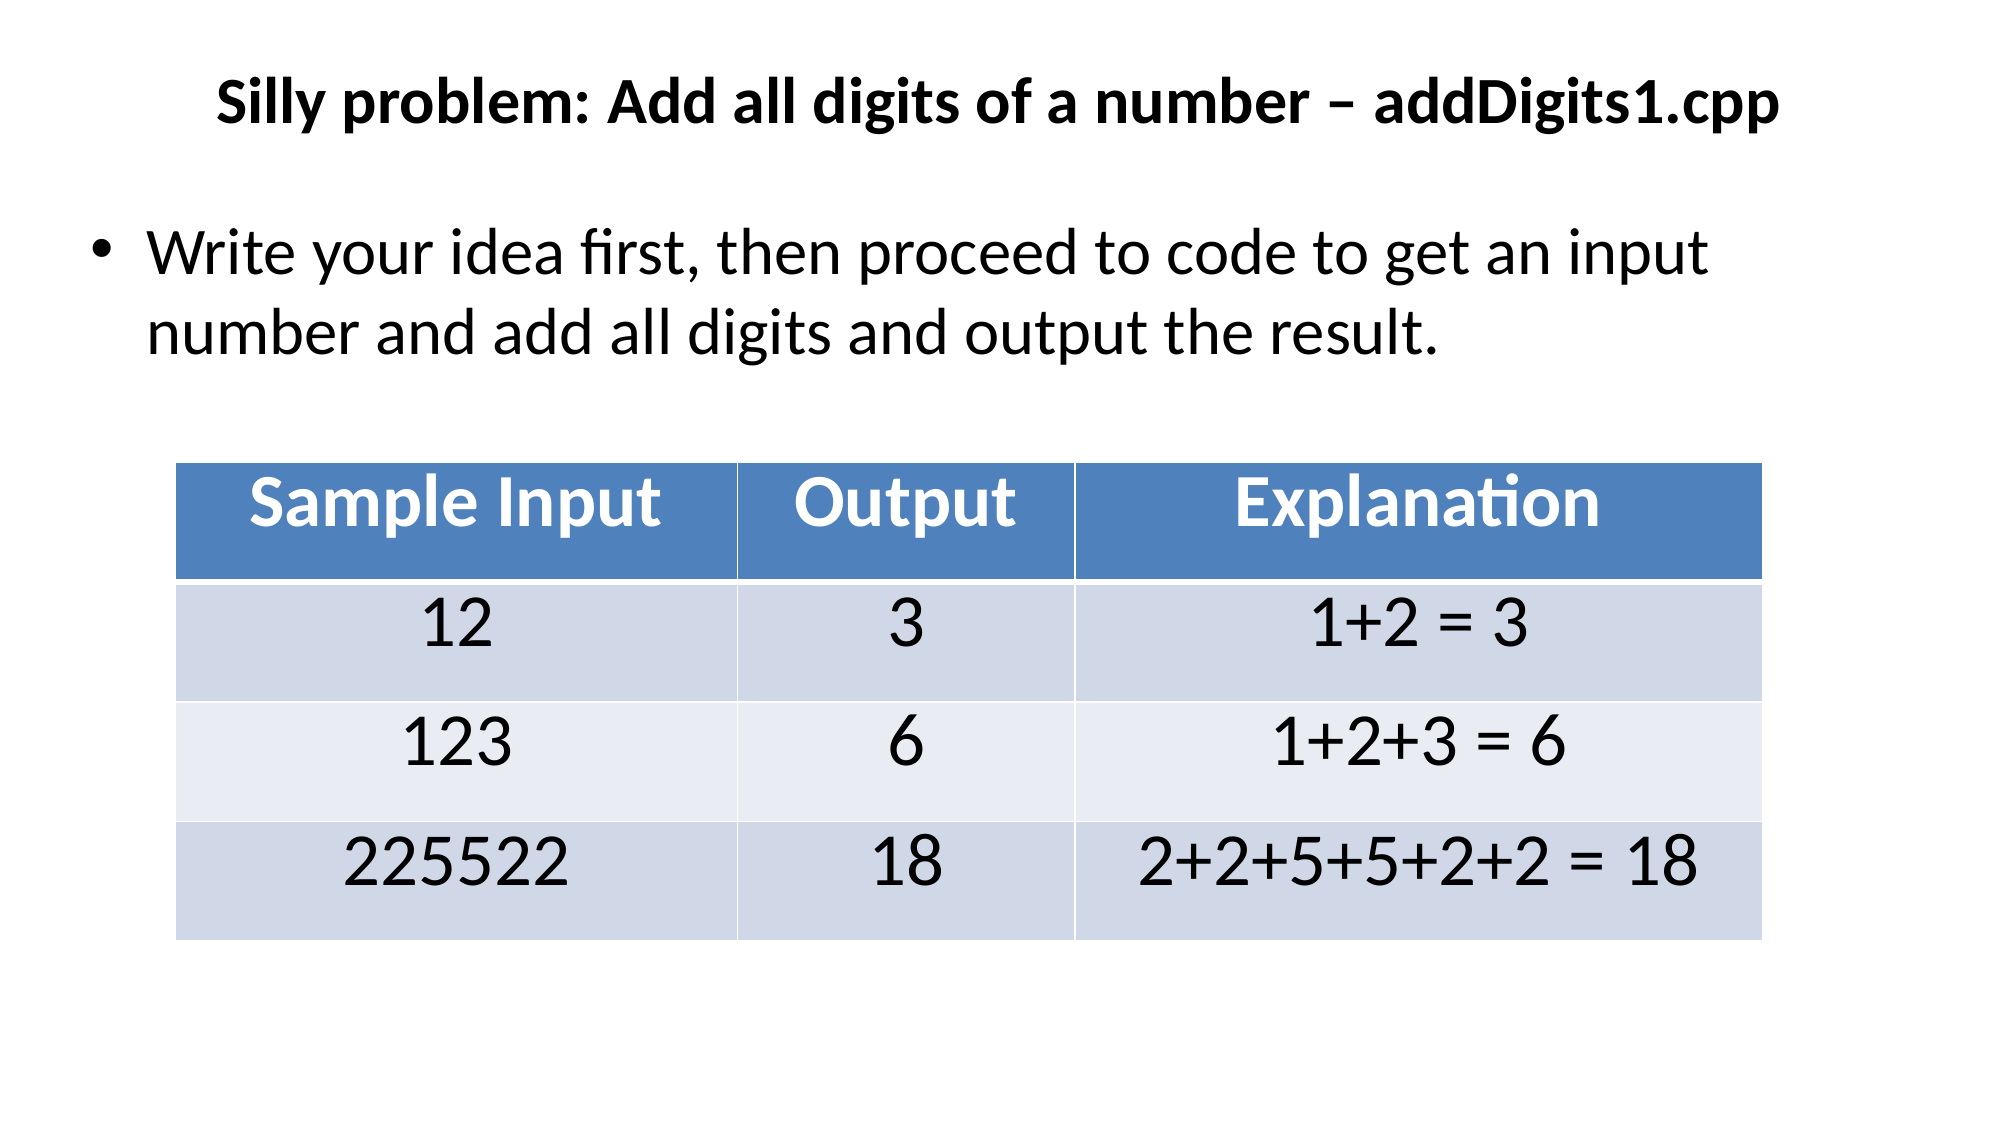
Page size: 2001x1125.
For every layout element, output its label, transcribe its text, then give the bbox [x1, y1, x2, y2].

title Silly problem: Add all digits of a number – addDigits1.cpp [99, 32, 1900, 163]
table_cell 12 [176, 585, 737, 701]
table_header Output [738, 463, 1074, 579]
table_cell 1+2+3 = 6 [1076, 703, 1762, 821]
table_header Sample Input [176, 463, 737, 579]
table_cell 18 [738, 822, 1074, 940]
list Write your idea first, then proceed to code to get an input number and add all digits and output the result. [75, 200, 1913, 993]
table_header Explanation [1076, 463, 1762, 579]
table_cell 225522 [176, 822, 737, 940]
table_cell 6 [738, 703, 1074, 821]
table_cell 123 [176, 703, 737, 821]
table_cell 1+2 = 3 [1076, 585, 1762, 701]
table_cell 2+2+5+5+2+2 = 18 [1076, 822, 1762, 940]
table_cell 3 [738, 585, 1074, 701]
